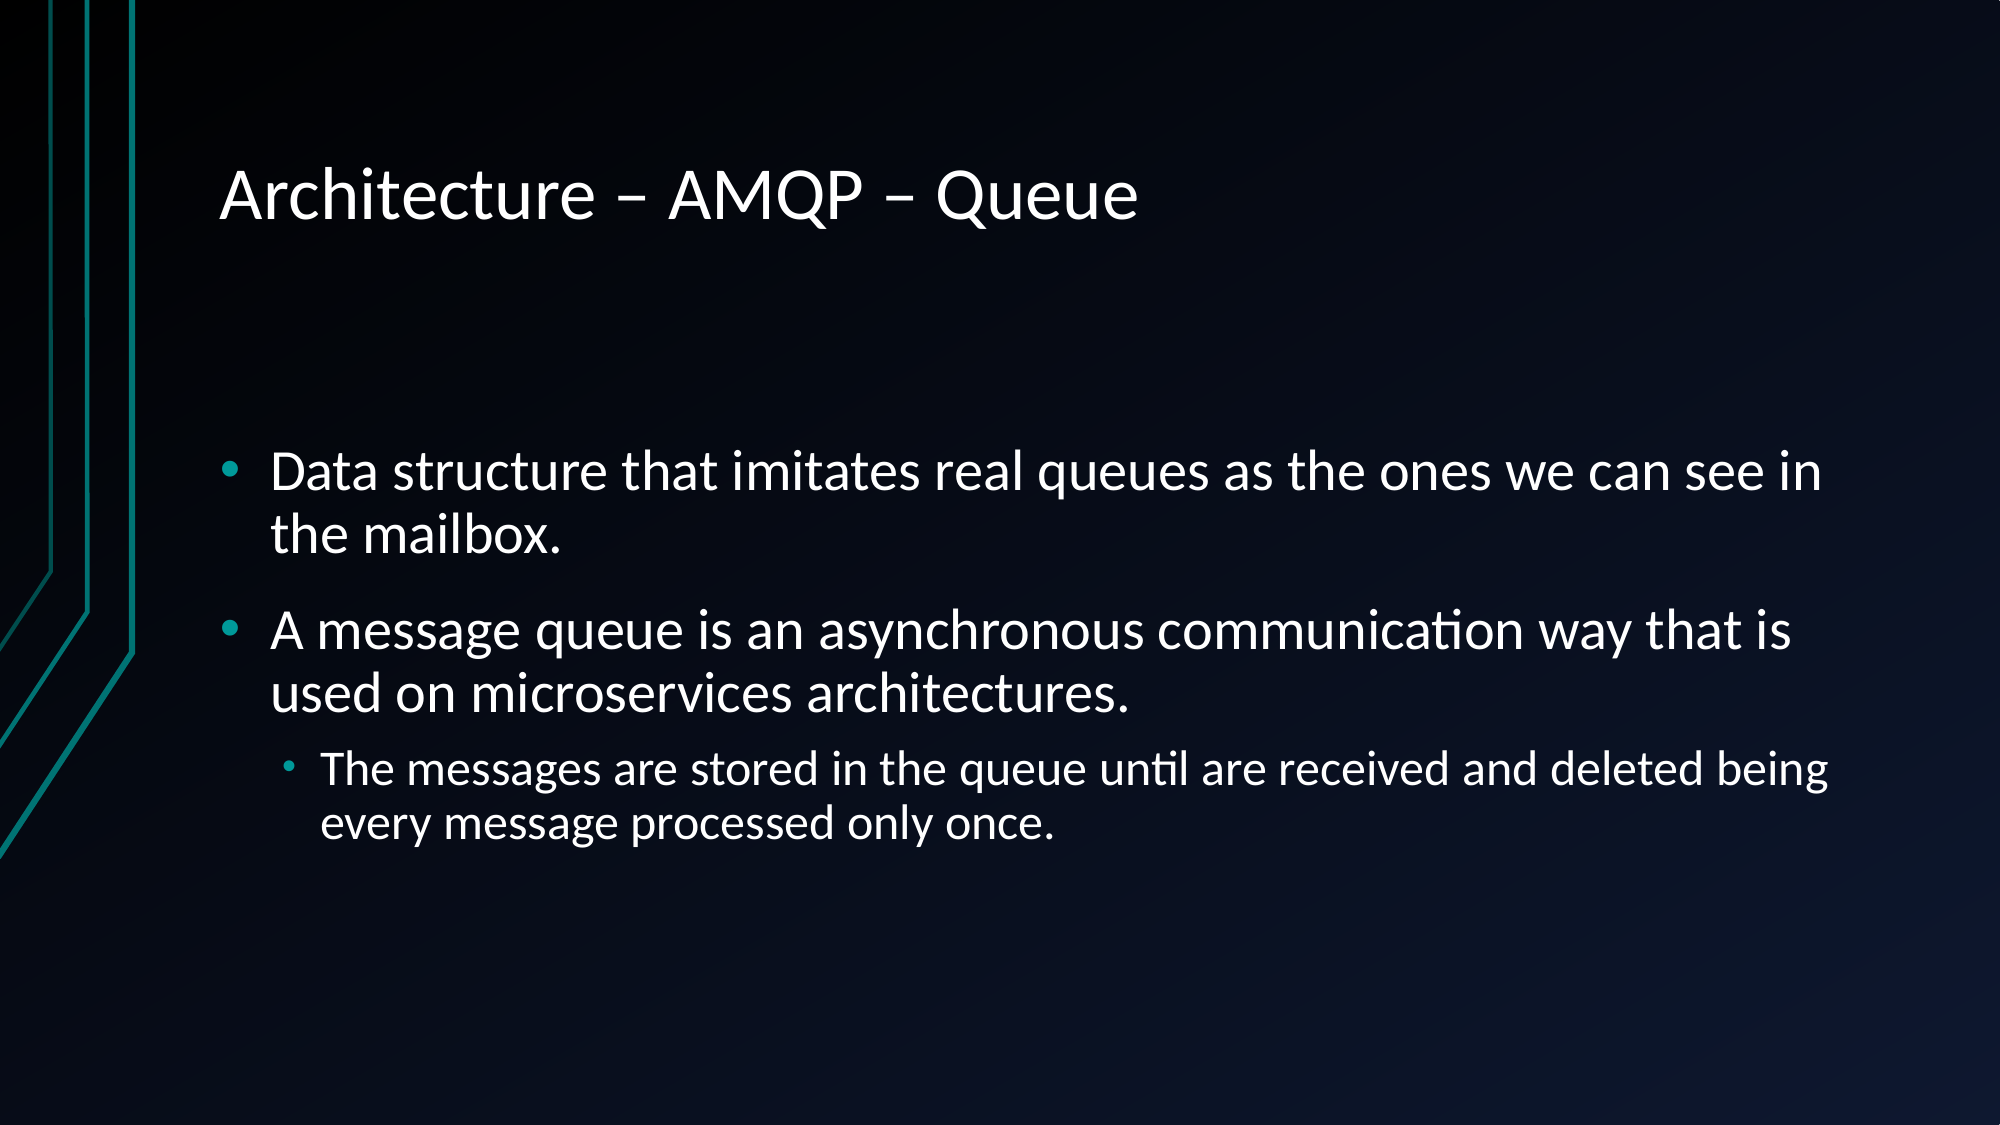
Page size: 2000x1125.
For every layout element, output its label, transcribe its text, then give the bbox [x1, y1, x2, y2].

title Architecture – AMQP – Queue [199, 45, 1900, 246]
list Data structure that imitates real queues as the ones we can see in the mailbox. A message queue is an asynchronous communication way that is used on microservices architectures. The messages are stored in the queue until are received and deleted being every message processed only once. [199, 279, 1900, 1012]
